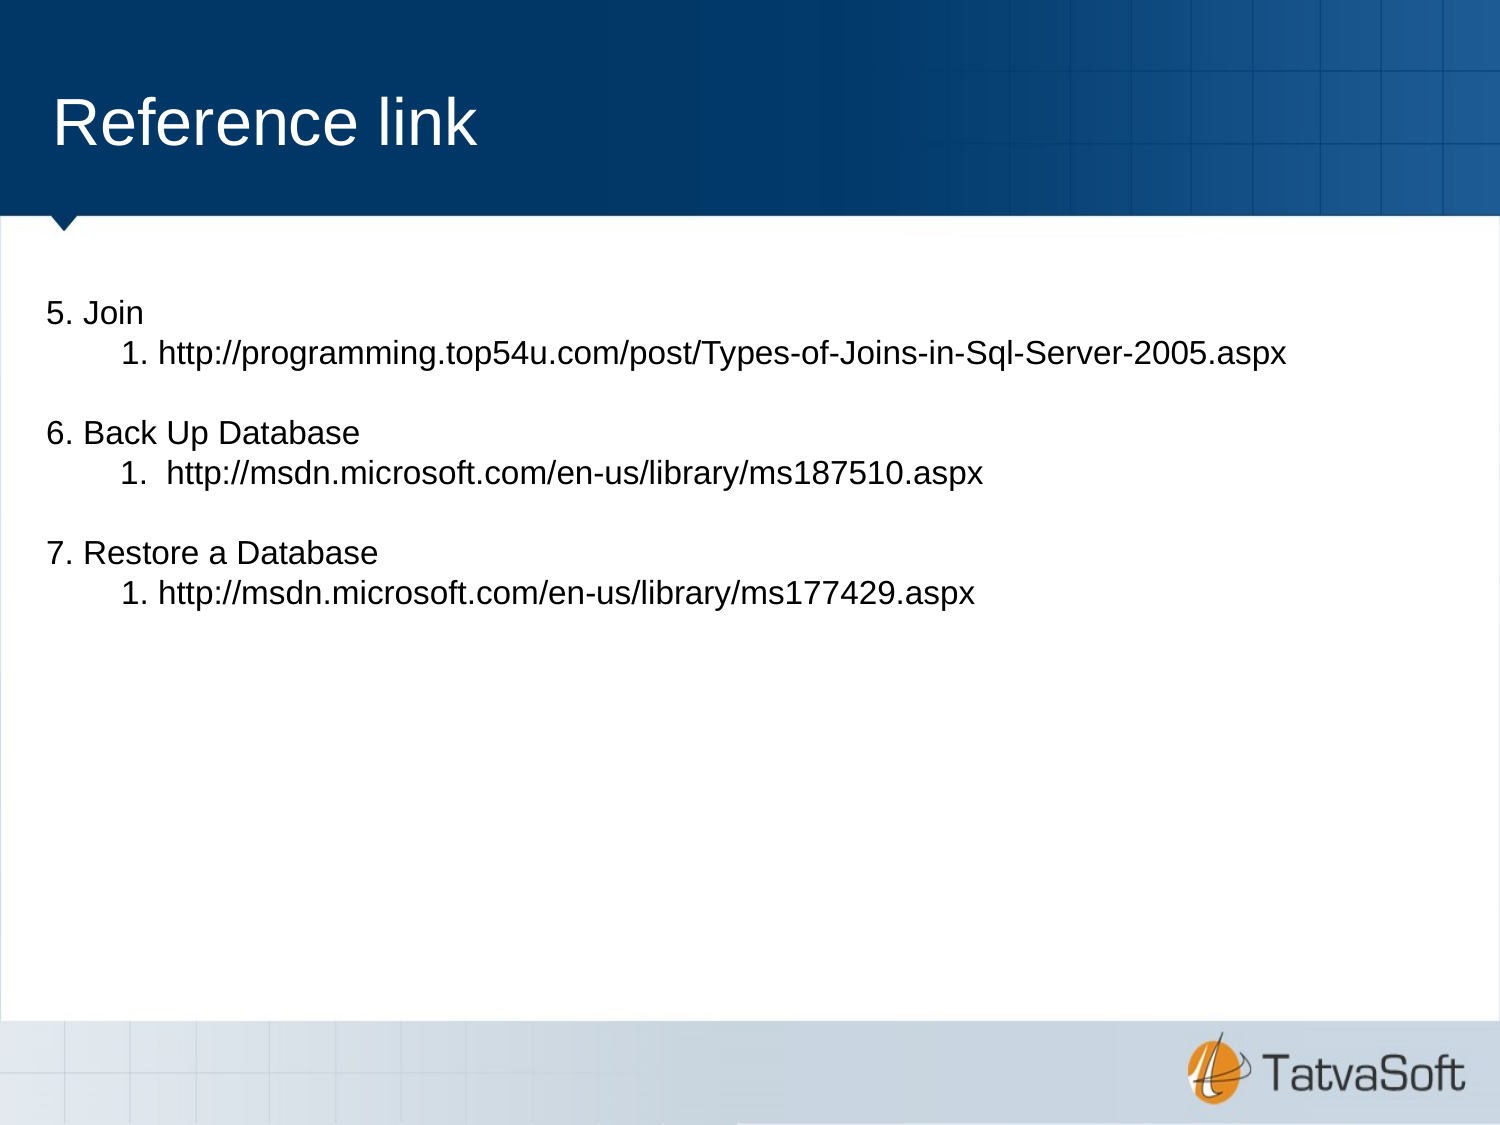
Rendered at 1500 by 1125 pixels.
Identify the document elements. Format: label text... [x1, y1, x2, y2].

text_box 5. Join 1. http://programming.top54u.com/post/Types-of-Joins-in-Sql-Server-2005.aspx 6. Back Up Database 1. http://msdn.microsoft.com/en-us/library/ms187510.aspx 7. Restore a Database 1. http://msdn.microsoft.com/en-us/library/ms177429.aspx [31, 243, 1475, 659]
picture [0, 0, 1500, 1125]
text_box Reference link [37, 25, 1388, 213]
